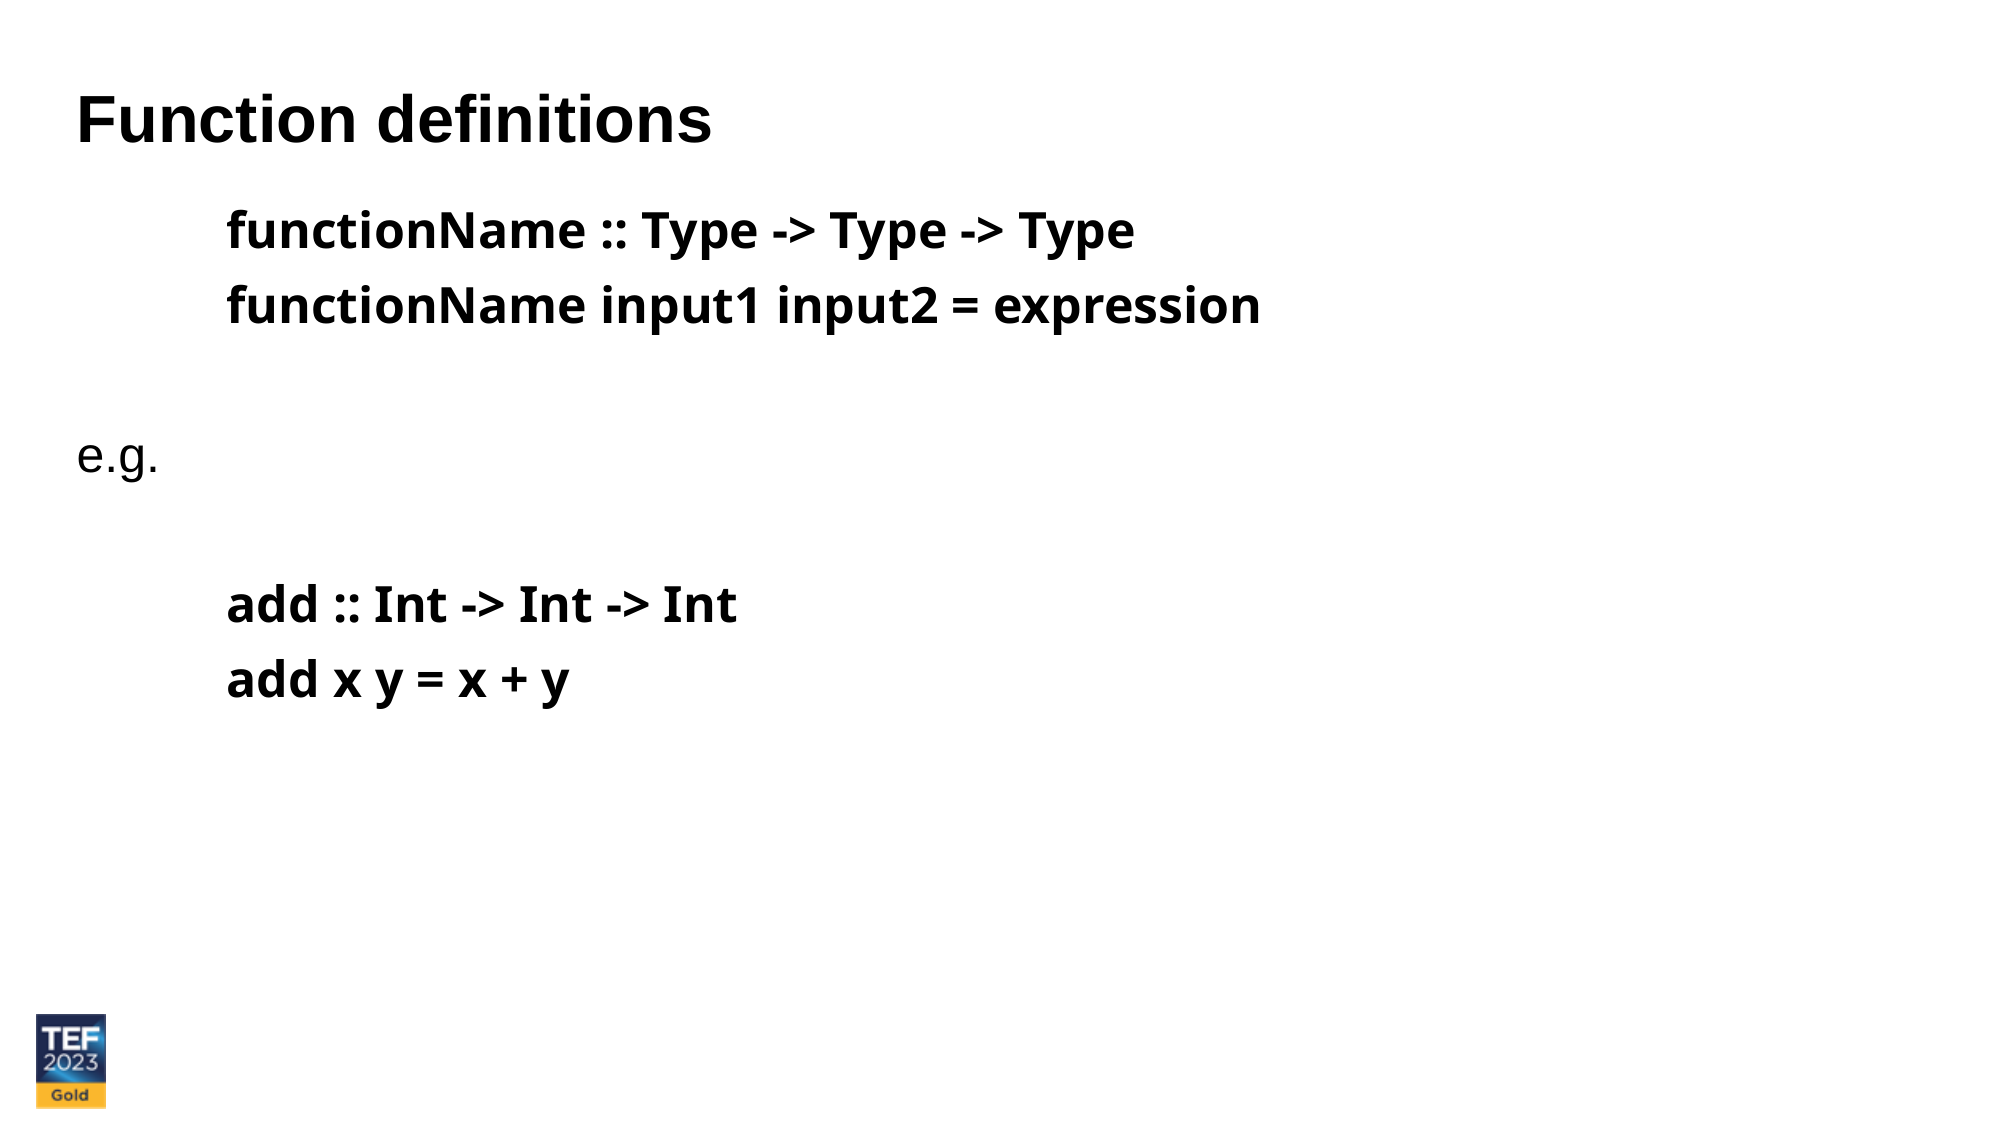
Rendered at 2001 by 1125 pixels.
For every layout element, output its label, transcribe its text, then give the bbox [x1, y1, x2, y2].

picture [36, 1014, 106, 1109]
text_box functionName :: Type -> Type -> Type functionName input1 input2 = expression e.g. add :: Int -> Int -> Int add x y = x + y [61, 197, 1984, 962]
title Function definitions [61, 62, 1783, 165]
